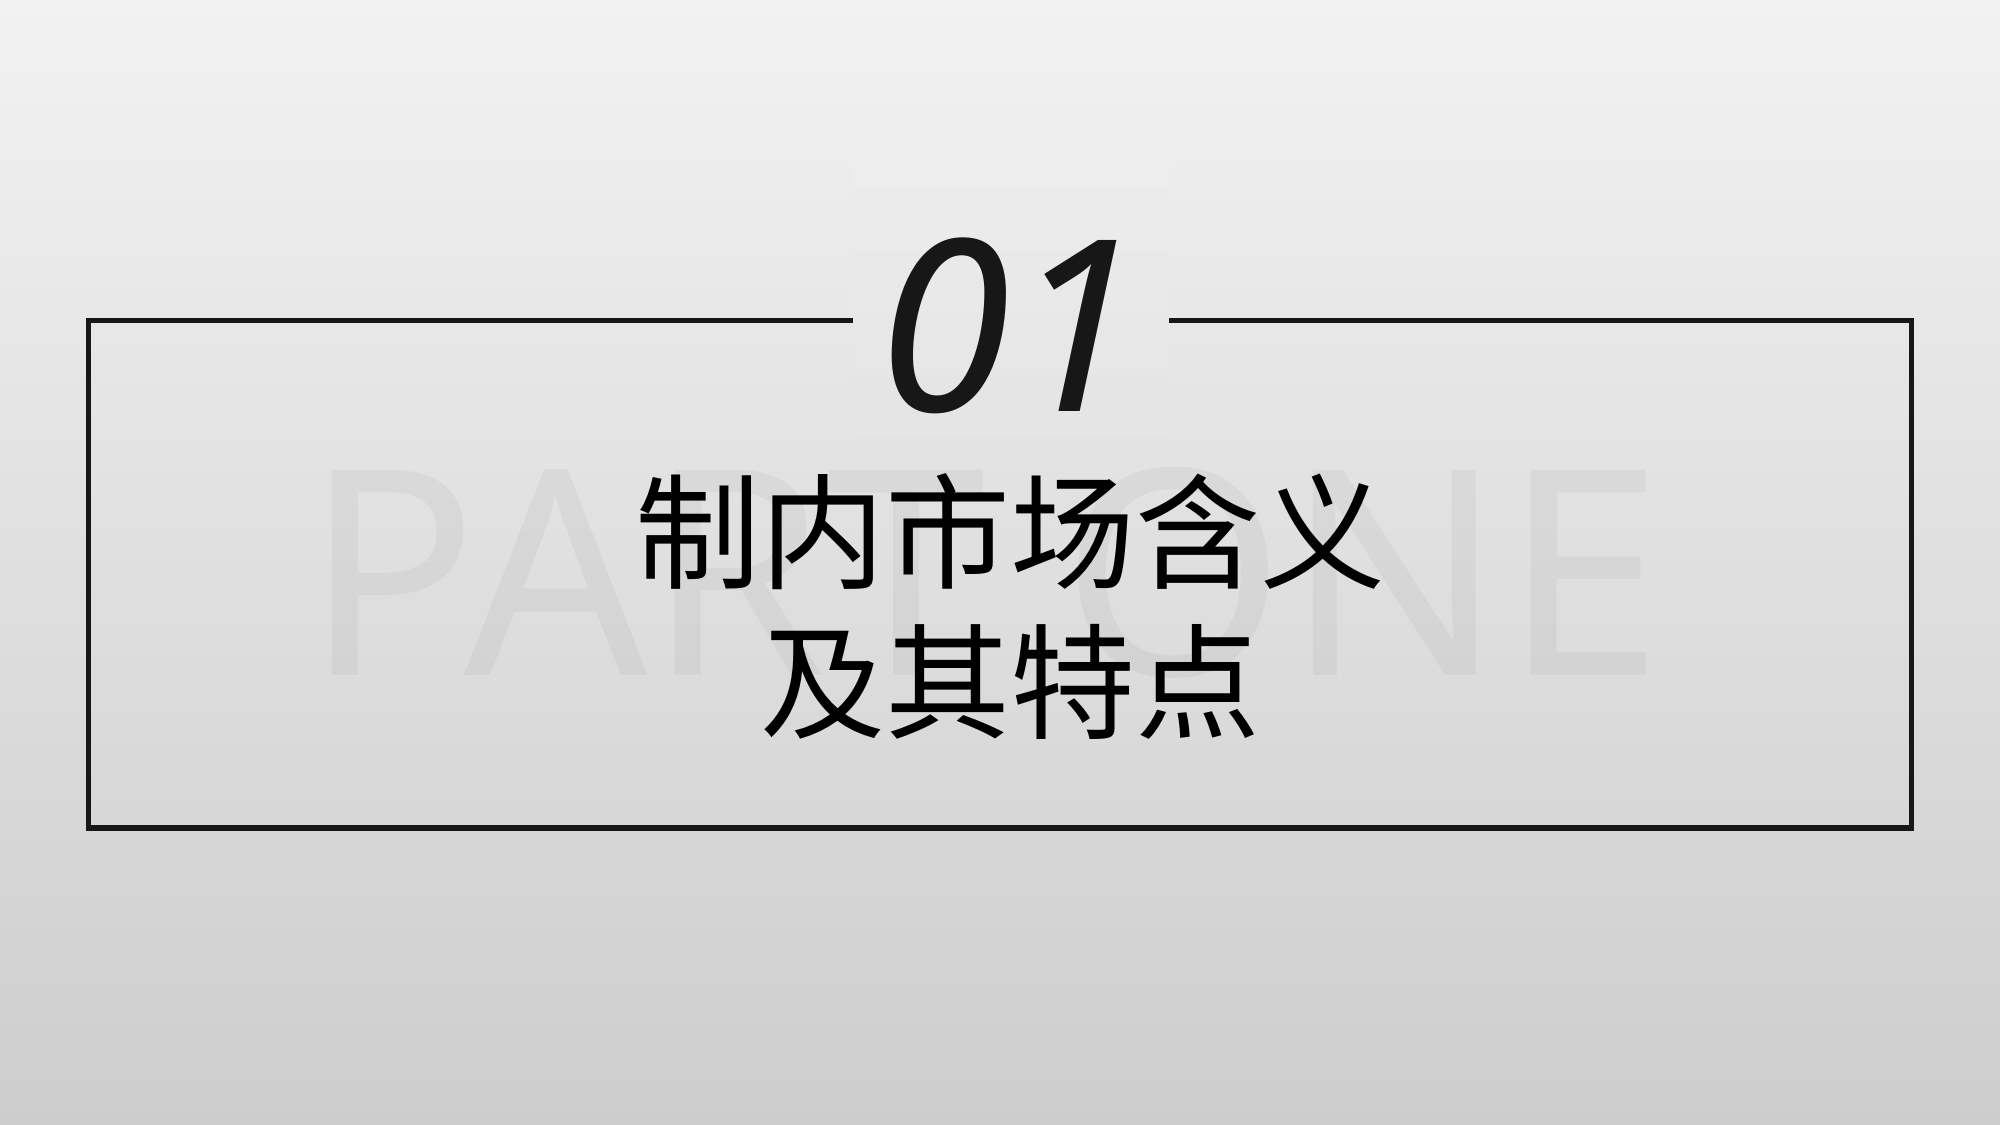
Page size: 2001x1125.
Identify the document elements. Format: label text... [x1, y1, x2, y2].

text_box [87, 319, 1913, 829]
text_box 制内市场含义 及其特点 [523, 447, 1499, 701]
text_box 01 [852, 164, 1169, 380]
text_box PART ONE [281, 380, 1688, 741]
